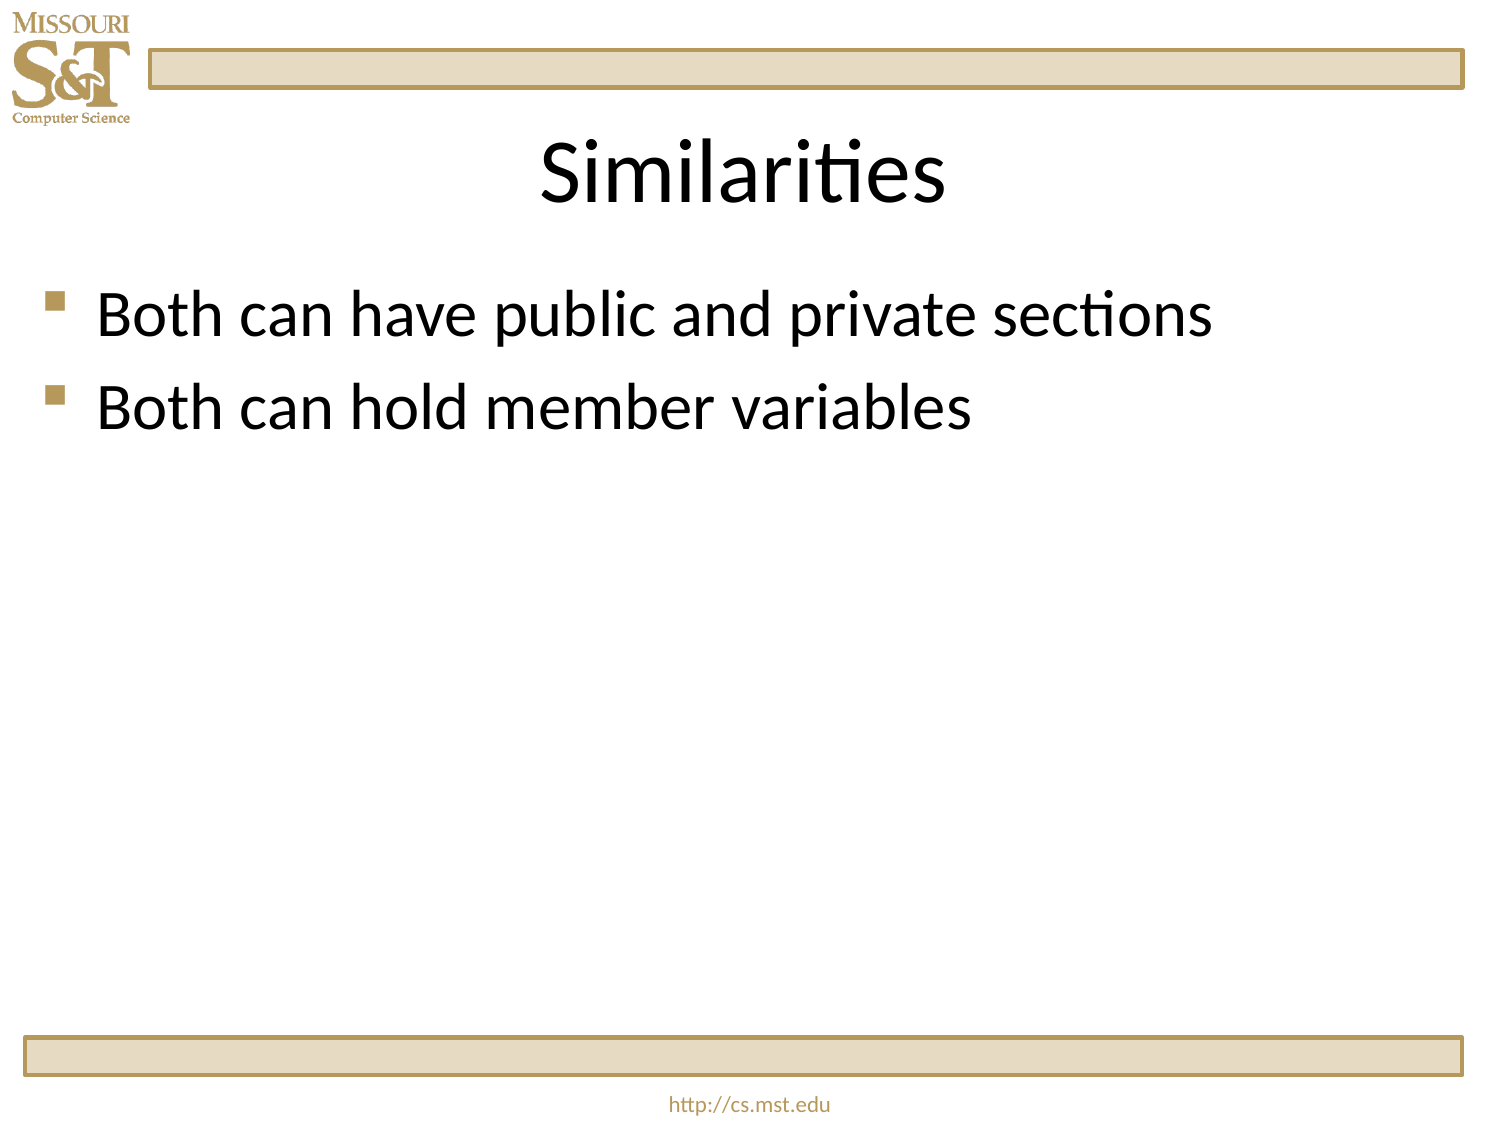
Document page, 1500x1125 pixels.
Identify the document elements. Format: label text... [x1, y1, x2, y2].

list Both can have public and private sections Both can hold member variables [24, 262, 1463, 1005]
title Similarities [24, 99, 1463, 233]
picture [12, 12, 130, 126]
